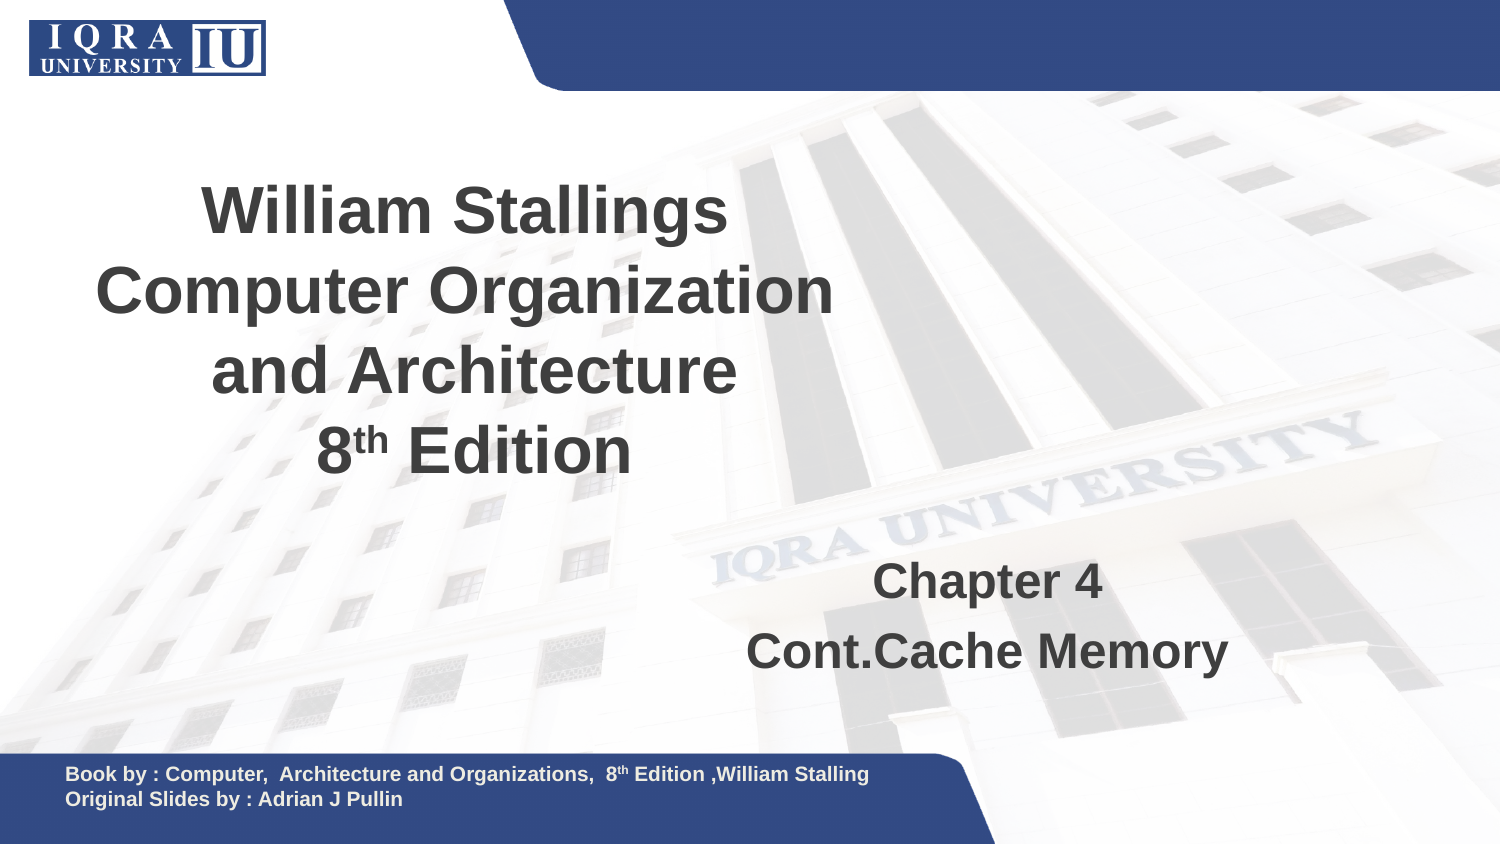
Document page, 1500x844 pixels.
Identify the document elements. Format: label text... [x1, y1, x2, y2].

picture [0, 754, 994, 844]
text_box Book by : Computer, Architecture and Organizations, 8th Edition ,William Stalling Original Slides by : Adrian J Pullin [49, 752, 938, 818]
picture [503, 0, 1500, 91]
list William Stallings Computer Organization and Architecture 8th Edition [0, 284, 1225, 371]
list Chapter 4 Cont.Cache Memory [237, 571, 1500, 655]
text_box [29, 20, 266, 76]
